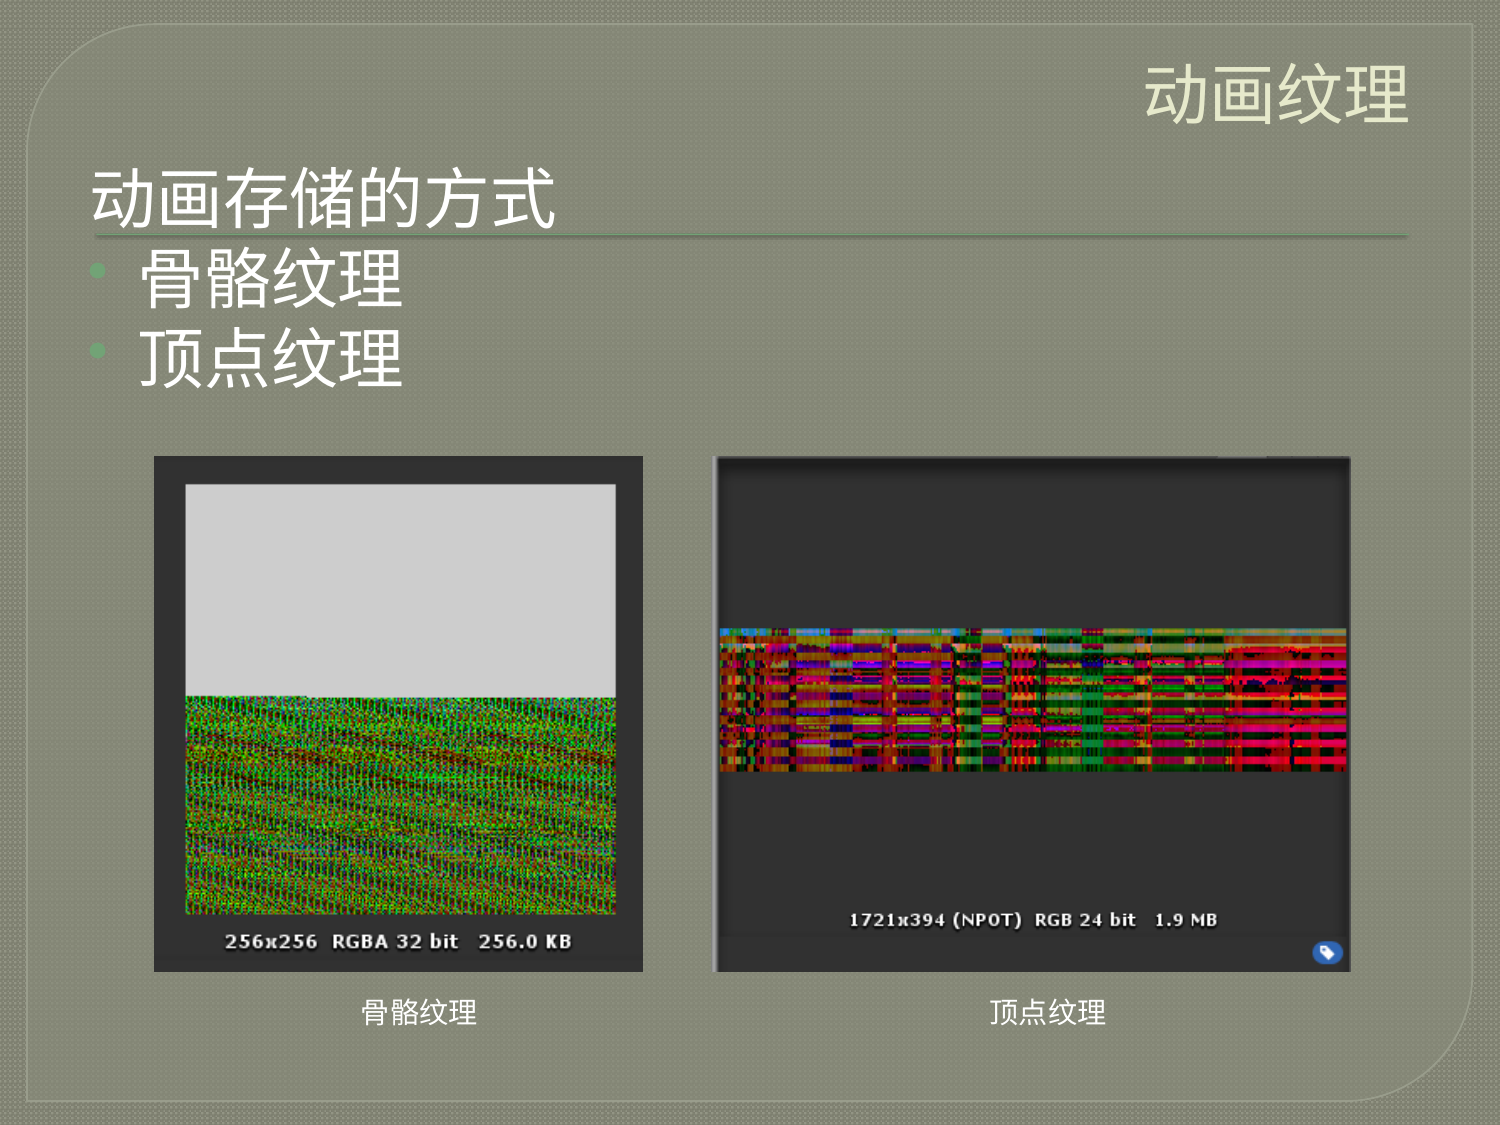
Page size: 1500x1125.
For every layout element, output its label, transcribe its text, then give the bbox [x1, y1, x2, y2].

picture [711, 455, 1352, 973]
picture [153, 455, 644, 973]
list 动画存储的方式 骨骼纹理 顶点纹理 骨骼纹理 顶点纹理 [75, 149, 1425, 1125]
title 动画纹理 [75, 45, 1425, 141]
